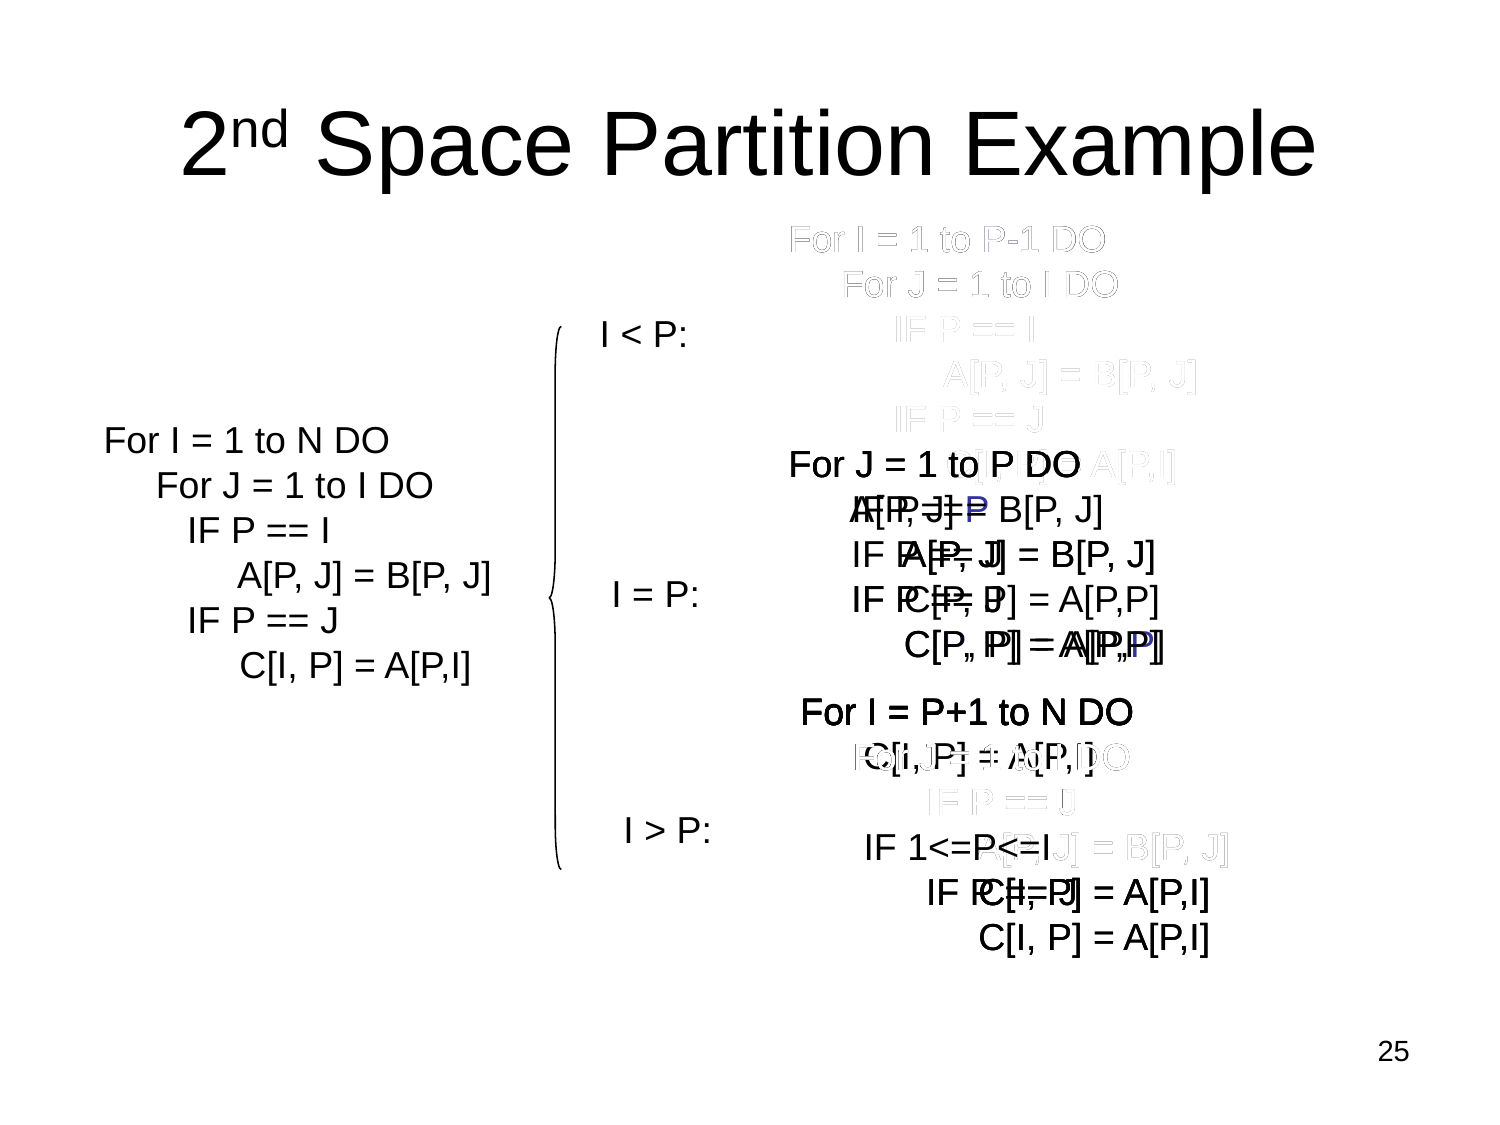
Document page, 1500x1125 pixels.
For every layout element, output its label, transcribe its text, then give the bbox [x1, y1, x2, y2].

text_box For J = 1 to P DO A[P, J] = B[P, J] IF P == J C[P, P] = A[P,P] [773, 432, 1247, 628]
text_box For J = 1 to P DO A[P, J] = B[P, J] IF P == J C[P, P] = A[P,P] [773, 628, 1247, 673]
text_box For I = P+1 to N DO For J = 1 to I DO IF P == J IF 1<=P<=I C[I, P] = A[P,I] [785, 680, 1258, 921]
text_box For I = P+1 to N DO For J = 1 to I DO IF P == I A[P, J] = B[P, J] IF P == J C[I, P] = A[P,I] [785, 921, 1258, 966]
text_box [548, 302, 739, 870]
text_box For I = 1 to P-1 DO For J = 1 to I DO IF P == I A[P, J] = B[P, J] IF P == J C[I, P] = A[P,I] [773, 207, 1247, 432]
title 2nd Space Partition Example [75, 45, 1425, 233]
text_box For I = 1 to N DO For J = 1 to I DO IF P == I A[P, J] = B[P, J] IF P == J C[I, P] = A[P,I] [88, 408, 543, 694]
slide_number ‹#› [1074, 1024, 1425, 1103]
